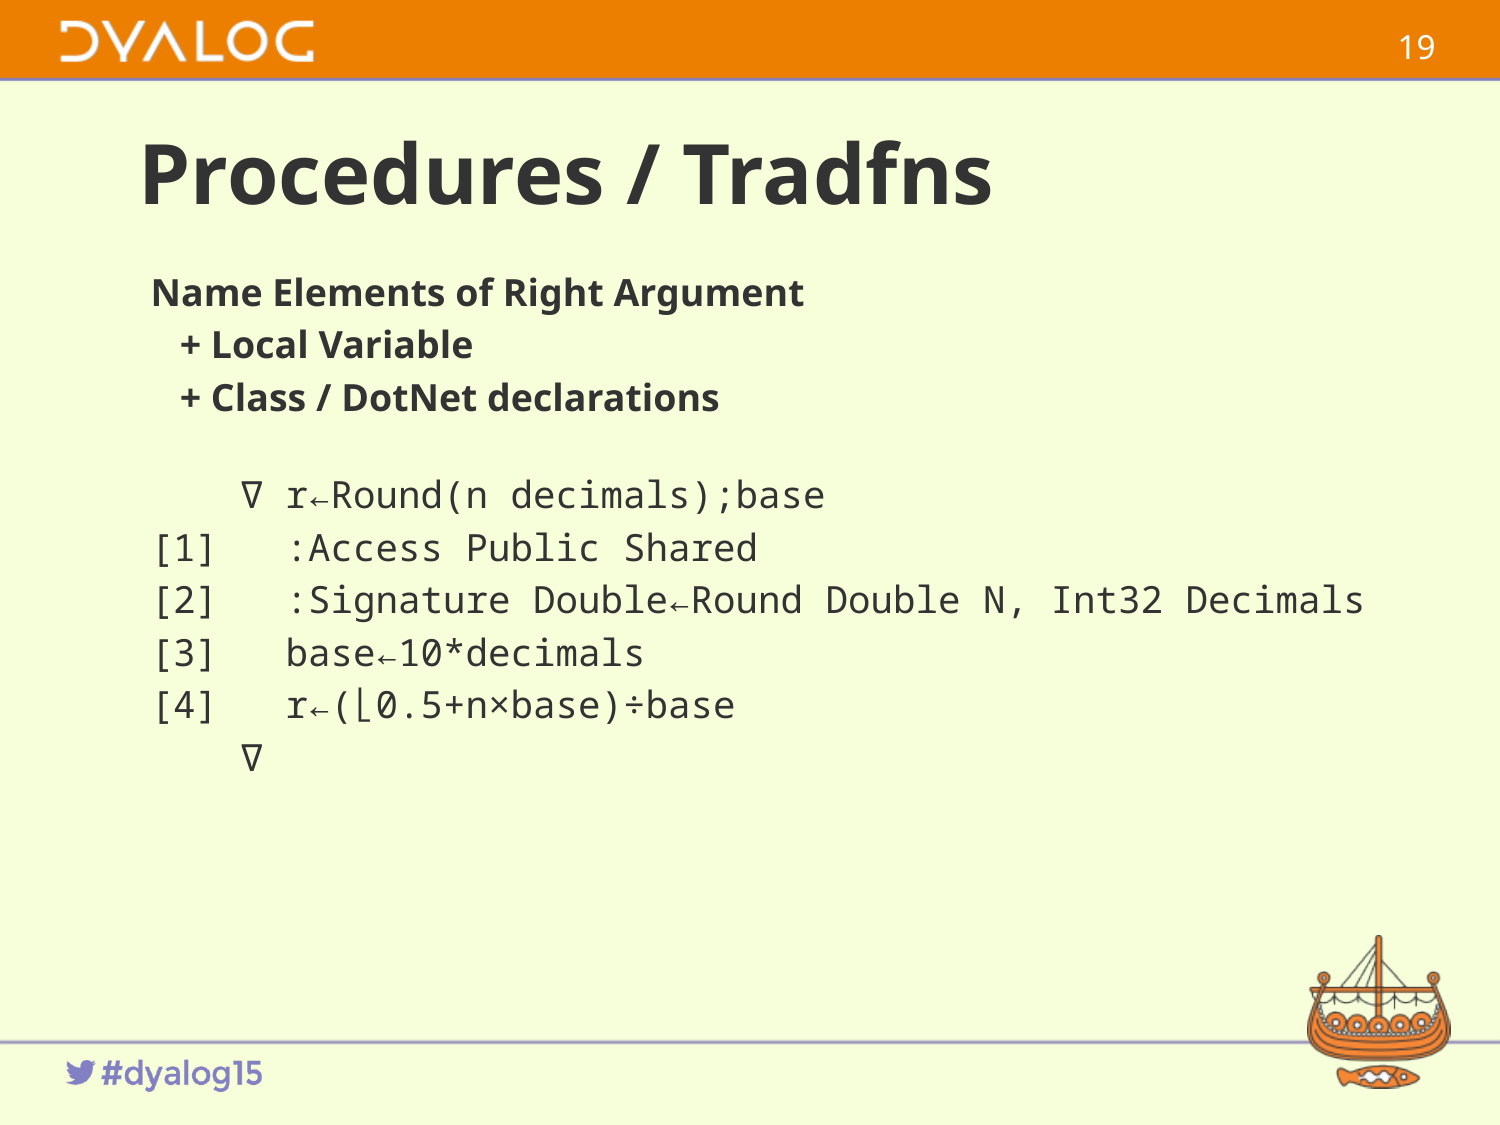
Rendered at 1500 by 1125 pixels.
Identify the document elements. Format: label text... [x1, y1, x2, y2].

title Procedures / Tradfns [123, 113, 1376, 254]
slide_number 18 [1293, 19, 1451, 79]
picture [0, 0, 1500, 1125]
list Name Elements of Right Argument + Local Variable + Class / DotNet declarations ∇ r←Round(n decimals);base [1] :Access Public Shared [2] :Signature Double←Round Double N, Int32 Decimals [3] base←10*decimals [4] r←(⌊0.5+n×base)÷base ∇ [135, 261, 1388, 970]
